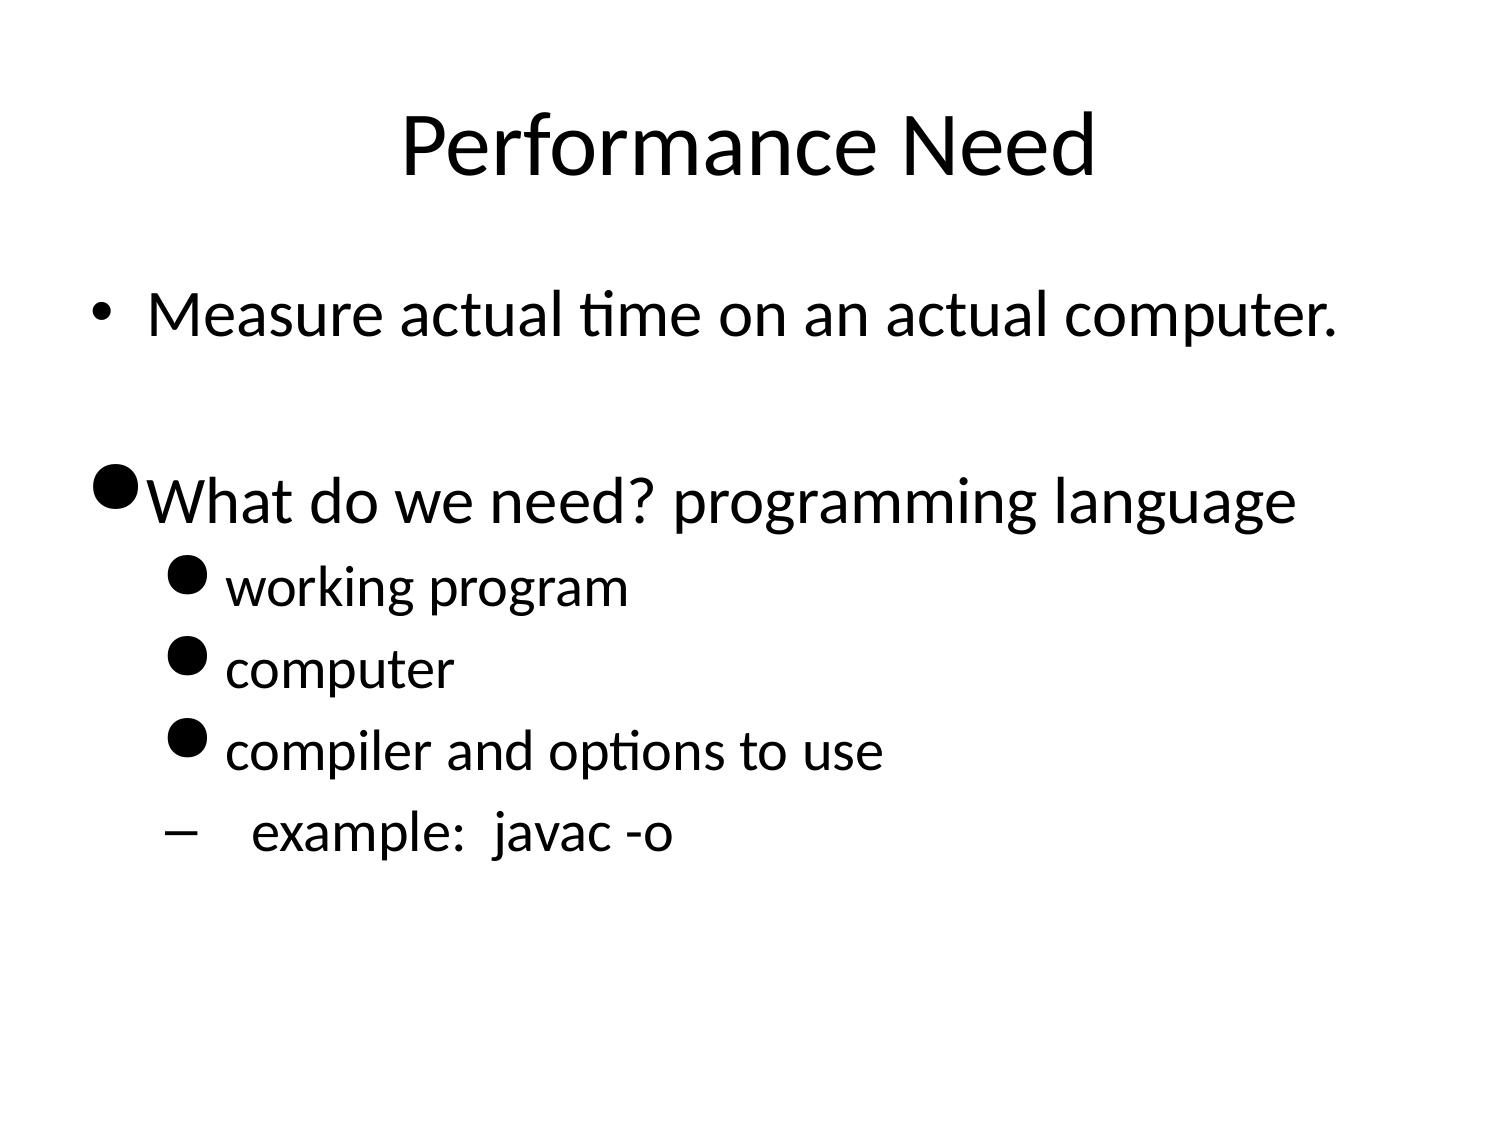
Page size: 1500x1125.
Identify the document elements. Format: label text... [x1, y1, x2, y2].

list Measure actual time on an actual computer. What do we need? programming language working program computer compiler and options to use example: javac -o [75, 262, 1425, 1005]
title Performance Need [75, 45, 1425, 233]
